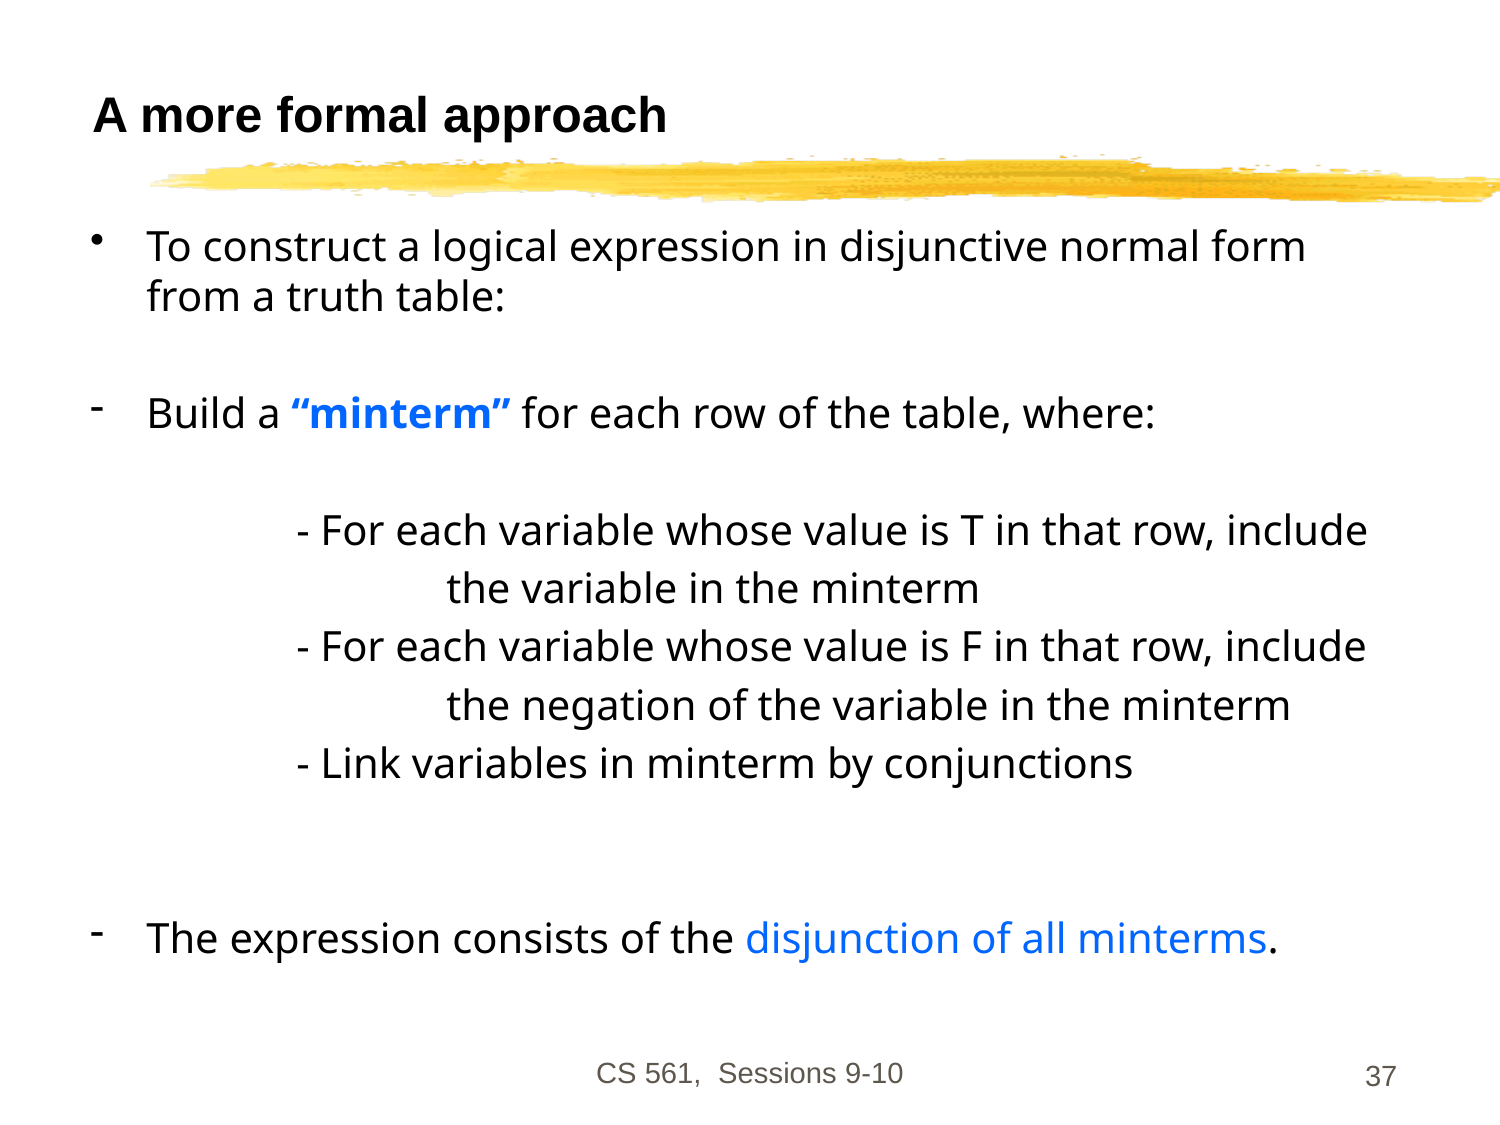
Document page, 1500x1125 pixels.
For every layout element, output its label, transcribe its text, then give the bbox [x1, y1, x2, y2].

list To construct a logical expression in disjunctive normal form from a truth table: Build a “minterm” for each row of the table, where: - For each variable whose value is T in that row, include the variable in the minterm - For each variable whose value is F in that row, include the negation of the variable in the minterm - Link variables in minterm by conjunctions The expression consists of the disjunction of all minterms. [74, 212, 1417, 994]
footer CS 561, Sessions 9-10 [512, 1021, 988, 1098]
picture [150, 149, 1500, 213]
slide_number 37 [1099, 1024, 1413, 1101]
title A more formal approach [76, 37, 1415, 151]
